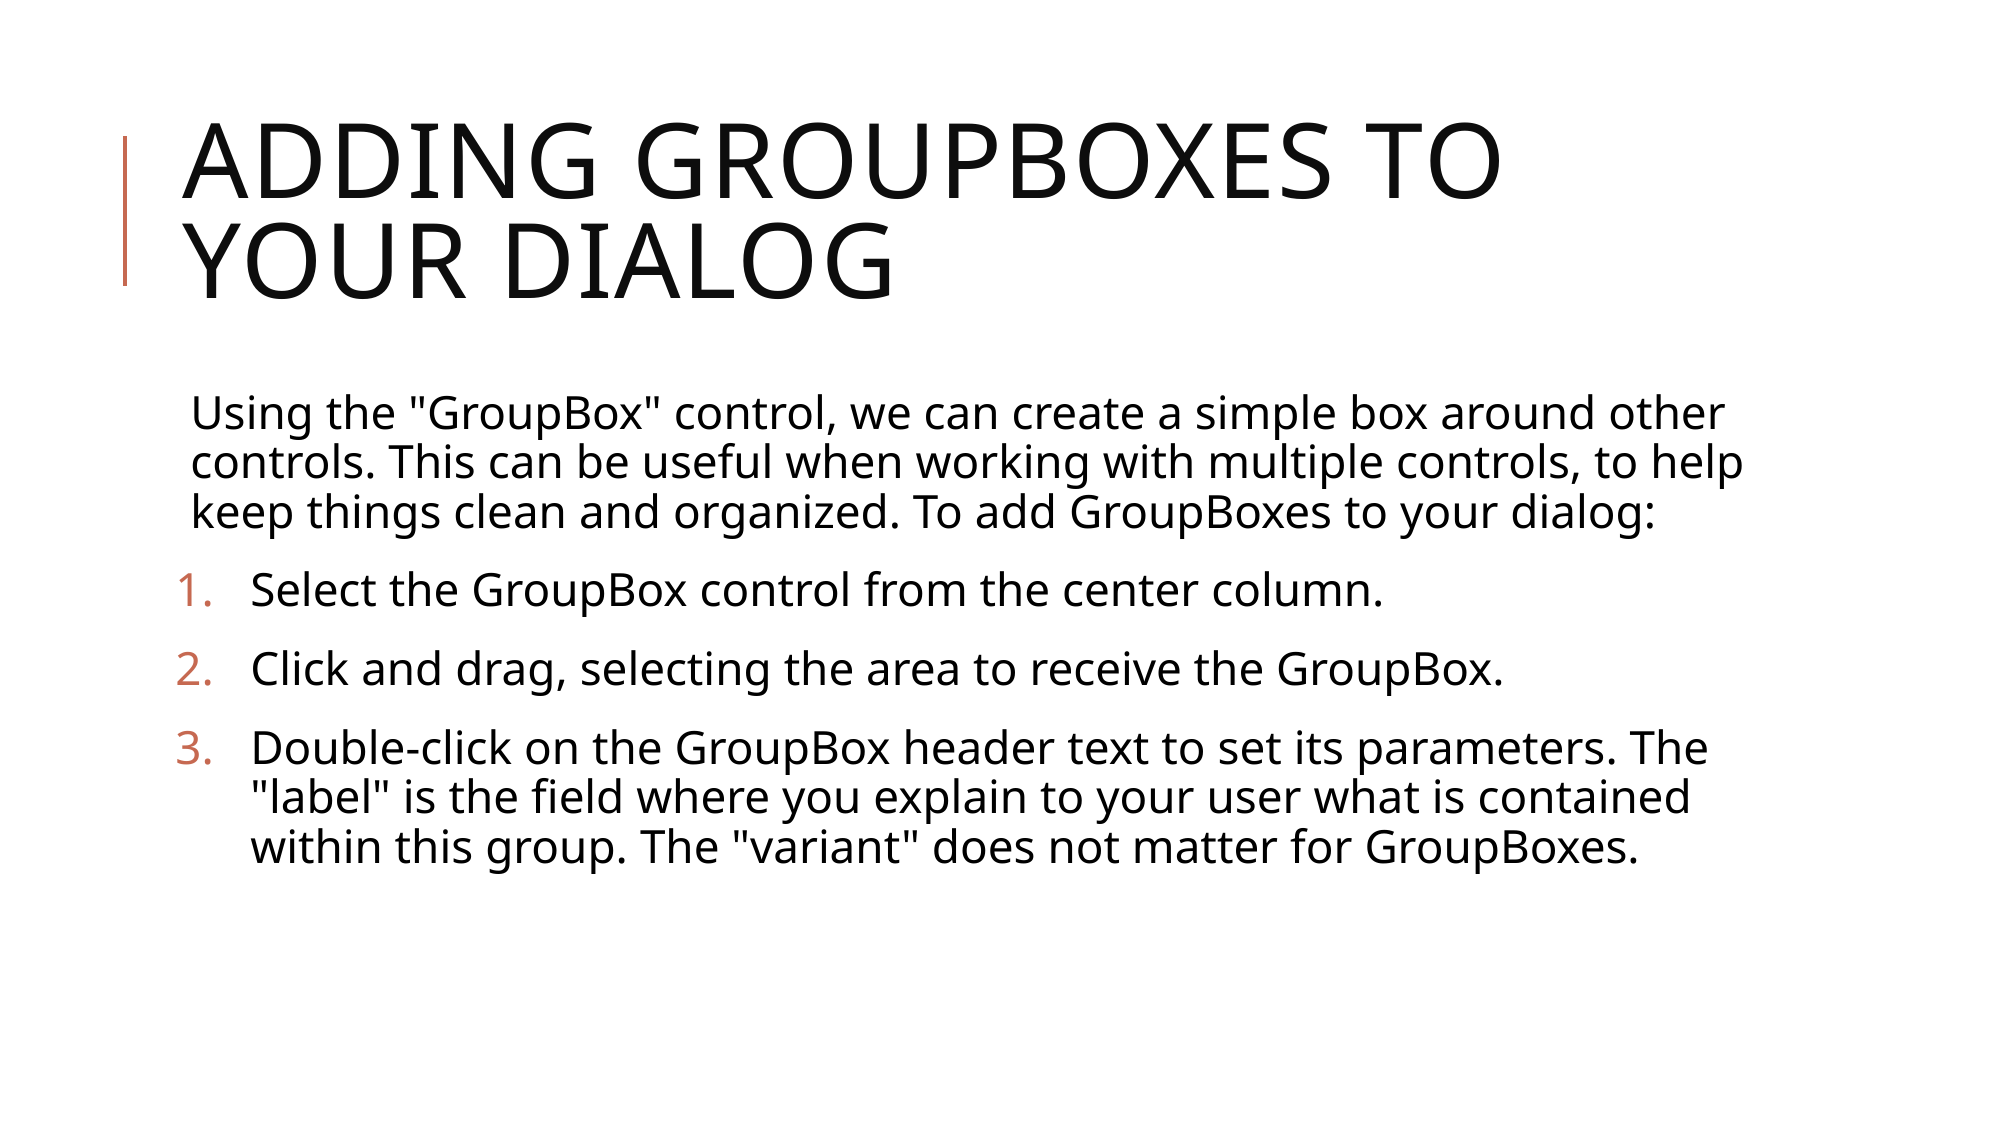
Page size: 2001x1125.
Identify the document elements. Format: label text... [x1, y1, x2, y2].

list Using the "GroupBox" control, we can create a simple box around other controls. This can be useful when working with multiple controls, to help keep things clean and organized. To add GroupBoxes to your dialog: Select the GroupBox control from the center column. Click and drag, selecting the area to receive the GroupBox. Double-click on the GroupBox header text to set its parameters. The "label" is the field where you explain to your user what is contained within this group. The "variant" does not matter for GroupBoxes. [168, 382, 1763, 1035]
title Adding GroupBoxes to your dialog [168, 96, 1763, 342]
